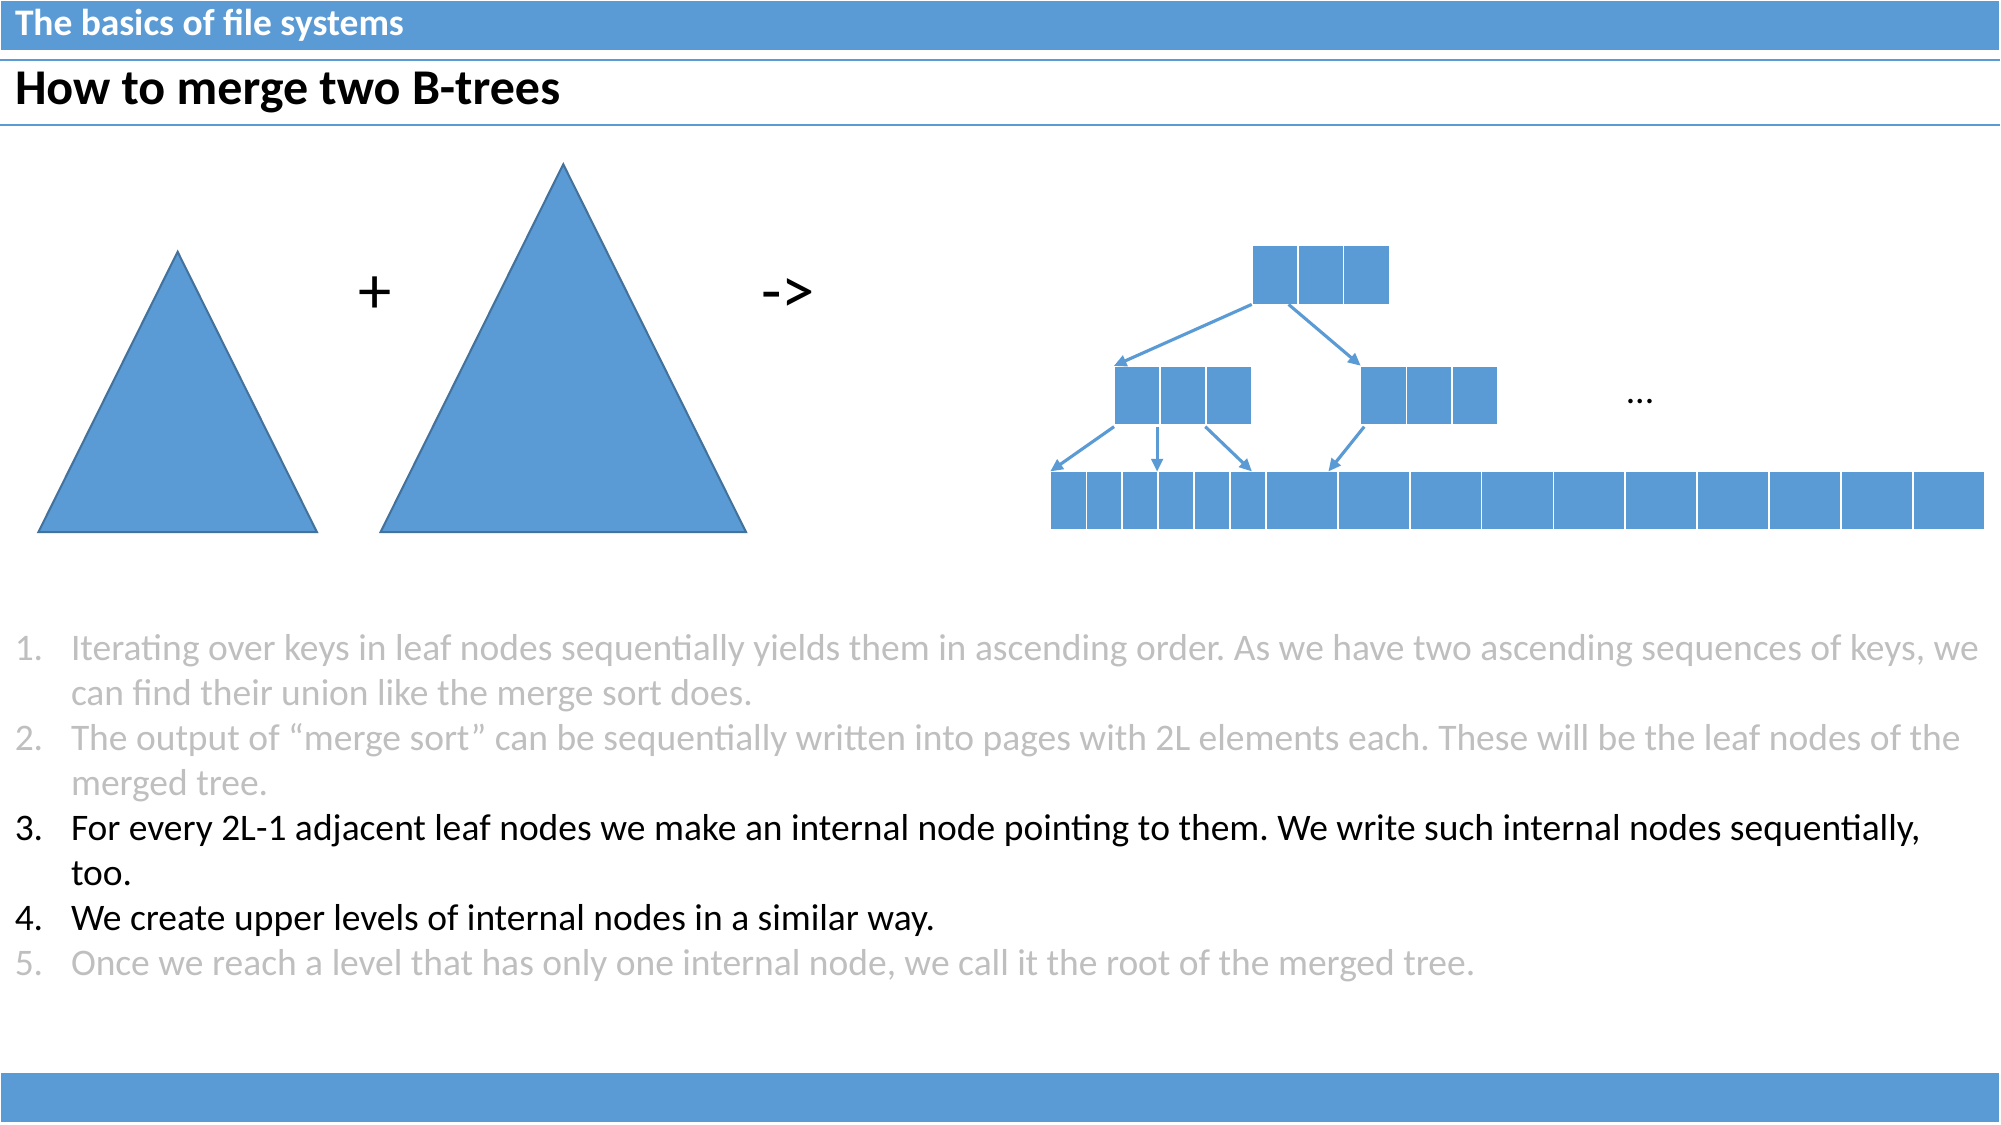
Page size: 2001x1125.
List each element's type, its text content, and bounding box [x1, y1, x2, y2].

table_header How to merge two B-trees [0, 61, 2000, 124]
table_header [1339, 472, 1409, 529]
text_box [1328, 426, 1365, 472]
text_box + [343, 239, 407, 334]
table_header [1626, 472, 1696, 529]
table_header [1267, 472, 1337, 529]
table_header [1087, 472, 1121, 529]
table_header [1411, 472, 1481, 529]
text_box -> [746, 239, 830, 334]
table_header [1482, 472, 1553, 529]
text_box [1205, 426, 1252, 472]
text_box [1113, 304, 1252, 366]
text_box [36, 249, 319, 534]
table_header [1914, 472, 1984, 529]
table_header [1123, 472, 1157, 529]
text_box Iterating over keys in leaf nodes sequentially yields them in ascending order. As we have two ascending sequences of keys, we can find their union like the merge sort does. The output of “merge sort” can be sequentially written into pages with 2L elements each. These will be the leaf nodes of the merged tree. For every 2L-1 adjacent leaf nodes we make an internal node pointing to them. We write such internal nodes sequentially, too. We create upper levels of internal nodes in a similar way. Once we reach a level that has only one internal node, we call it the root of the merged tree. [0, 615, 2000, 991]
table_header [1344, 246, 1389, 304]
table_header [1231, 472, 1265, 529]
table_header [1361, 367, 1406, 424]
text_box [378, 161, 748, 534]
table_header The basics of file systems [1, 1, 1999, 50]
table_header [1698, 472, 1768, 529]
table_header [1161, 367, 1205, 424]
table_header [1195, 472, 1229, 529]
table_header [1253, 246, 1297, 304]
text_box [1050, 426, 1114, 472]
table_header [1207, 367, 1251, 424]
table_header [1299, 246, 1343, 304]
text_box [1288, 304, 1361, 366]
table_header [1051, 472, 1086, 529]
table_header [1842, 472, 1912, 529]
table_header [1159, 472, 1193, 529]
table_header [1407, 367, 1451, 424]
table_header [1554, 472, 1624, 529]
table_header [1, 1073, 1999, 1122]
table_header [1770, 472, 1840, 529]
table_header [1115, 367, 1159, 424]
text_box ... [1606, 358, 1674, 418]
table_header [1453, 367, 1497, 424]
